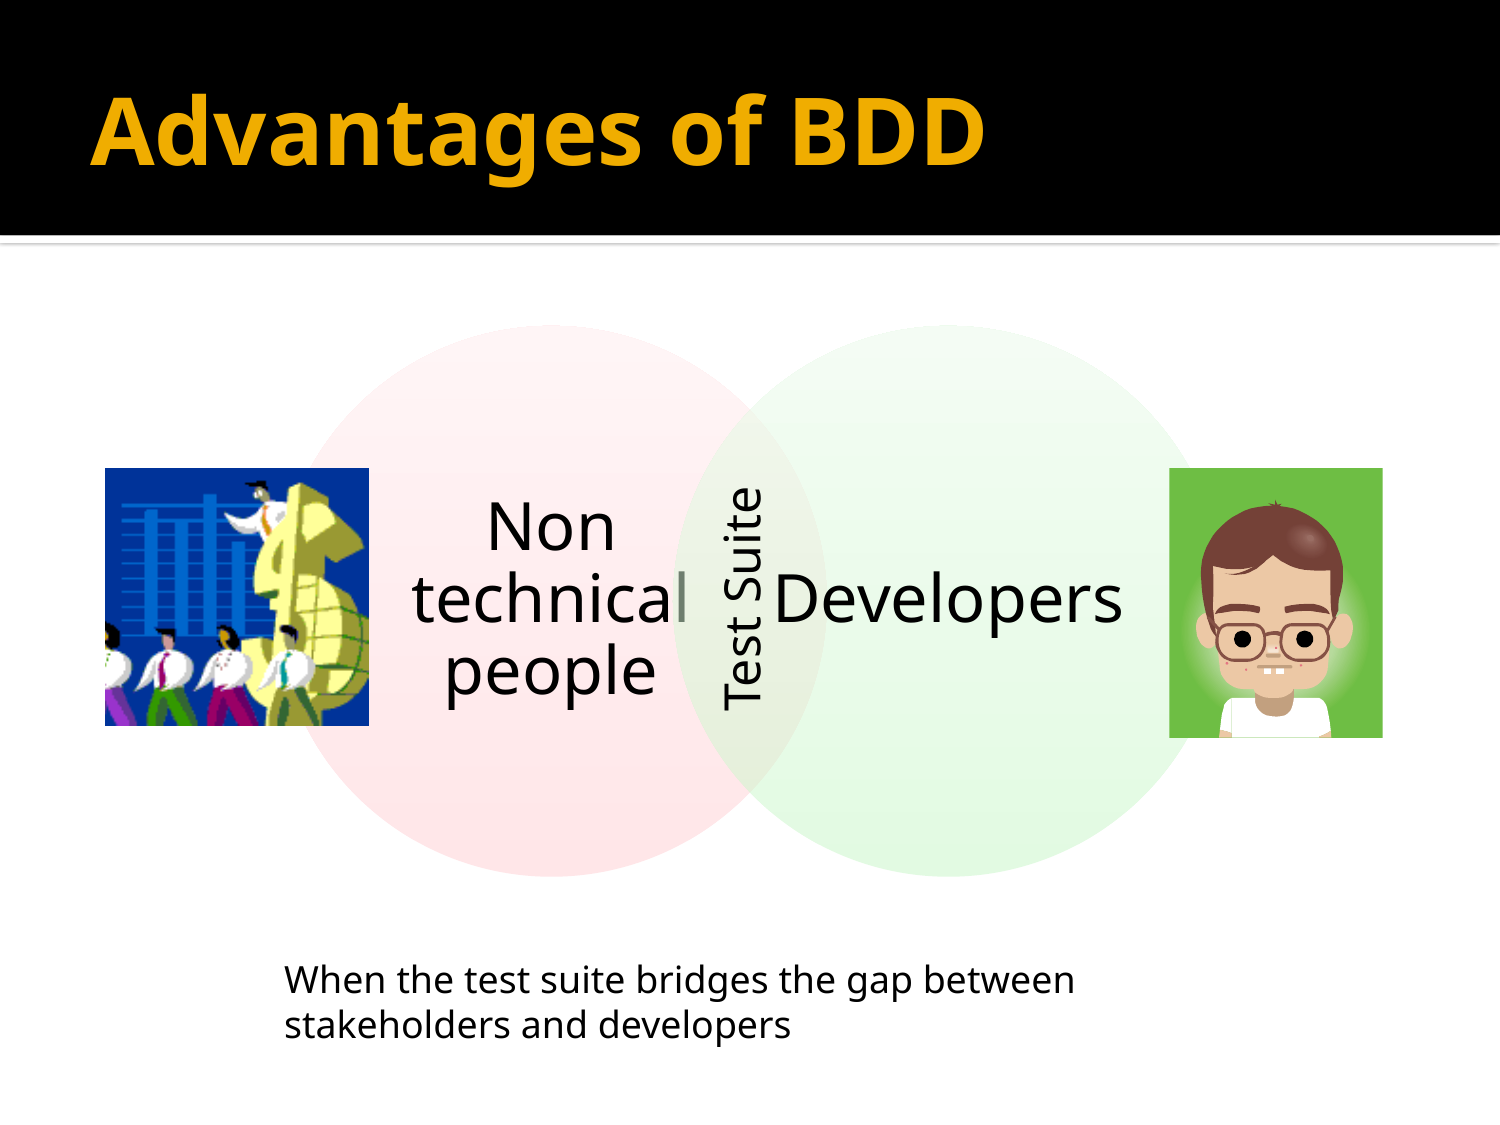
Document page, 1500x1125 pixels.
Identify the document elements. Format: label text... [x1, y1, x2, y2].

picture [1169, 468, 1383, 738]
title Advantages of BDD [75, 25, 1425, 231]
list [74, 324, 1425, 879]
picture [105, 468, 369, 726]
text_box When the test suite bridges the gap between stakeholders and developers [269, 948, 1231, 1054]
